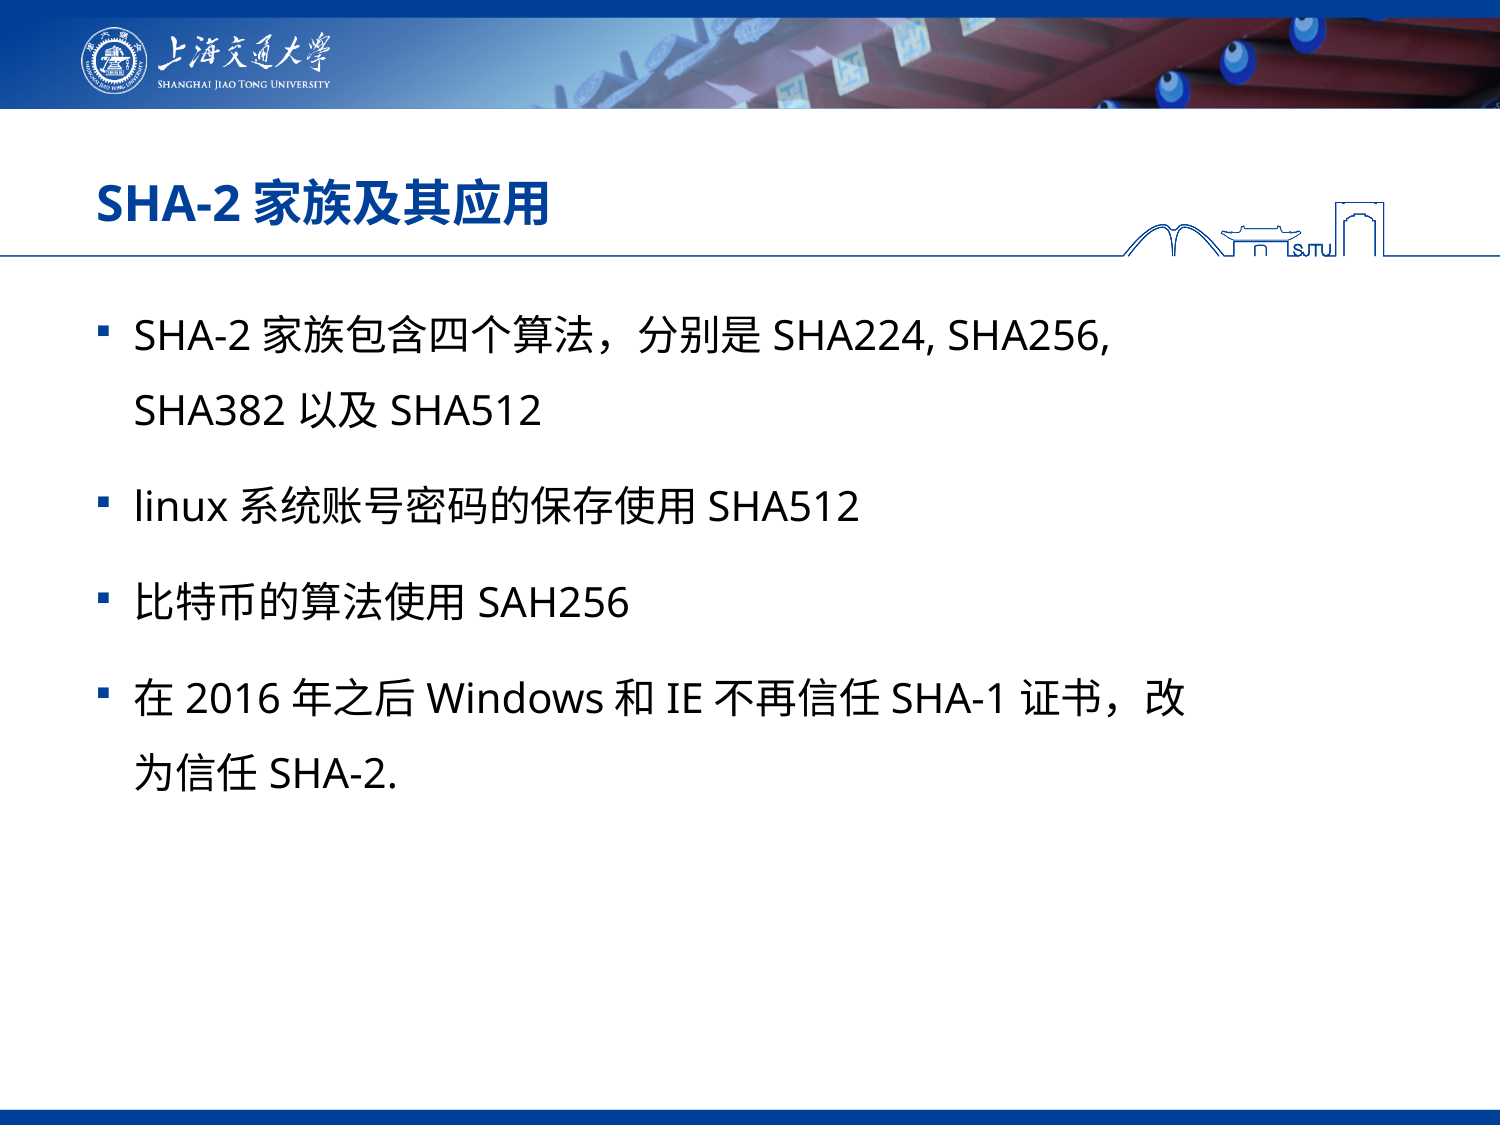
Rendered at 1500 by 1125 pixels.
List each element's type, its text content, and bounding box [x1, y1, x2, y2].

title SHA-2家族及其应用 [81, 158, 1455, 253]
picture [0, 18, 1500, 109]
list SHA-2家族包含四个算法，分别是SHA224, SHA256, SHA382以及SHA512 linux系统账号密码的保存使用SHA512 比特币的算法使用SAH256 在2016年之后Windows和IE不再信任SHA-1证书，改为信任SHA-2. [81, 276, 1240, 1084]
